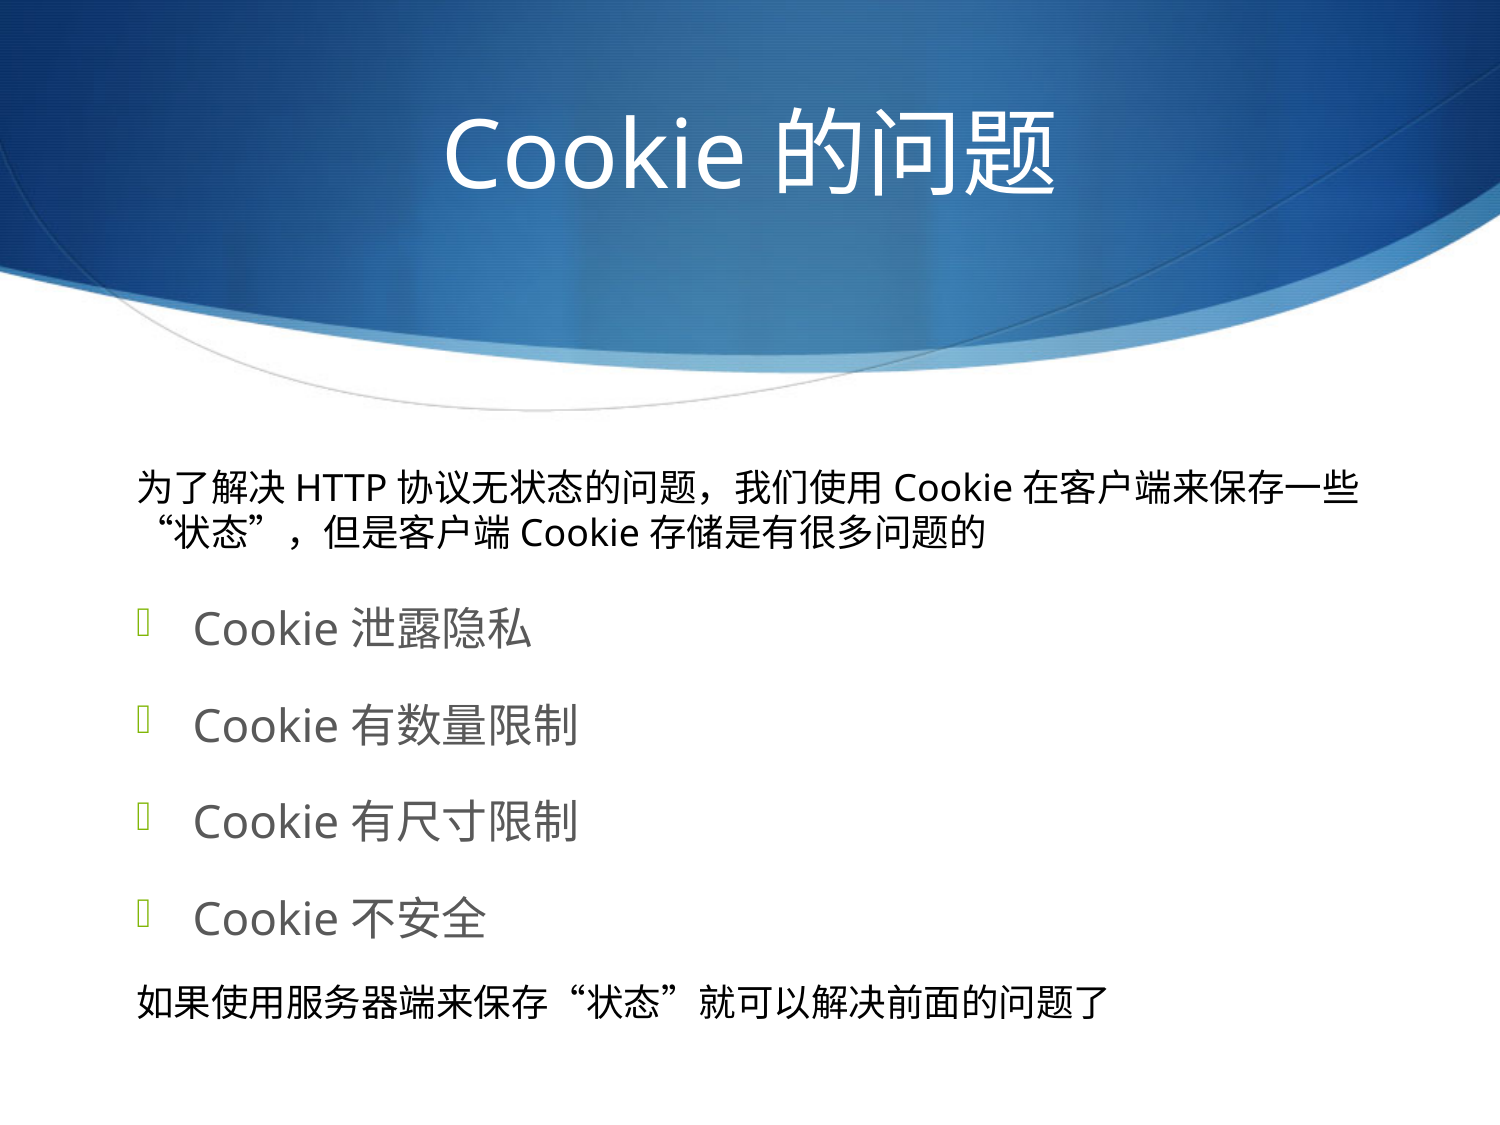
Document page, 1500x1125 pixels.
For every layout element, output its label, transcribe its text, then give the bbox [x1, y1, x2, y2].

title Cookie的问题 [75, 56, 1425, 245]
text_box 如果使用服务器端来保存“状态”就可以解决前面的问题了 [121, 971, 1379, 1032]
text_box 为了解决HTTP协议无状态的问题，我们使用Cookie在客户端来保存一些“状态”，但是客户端Cookie存储是有很多问题的 [121, 456, 1379, 562]
picture [0, 0, 1500, 1125]
list Cookie泄露隐私 Cookie有数量限制 Cookie有尺寸限制 Cookie不安全 [121, 592, 1379, 953]
